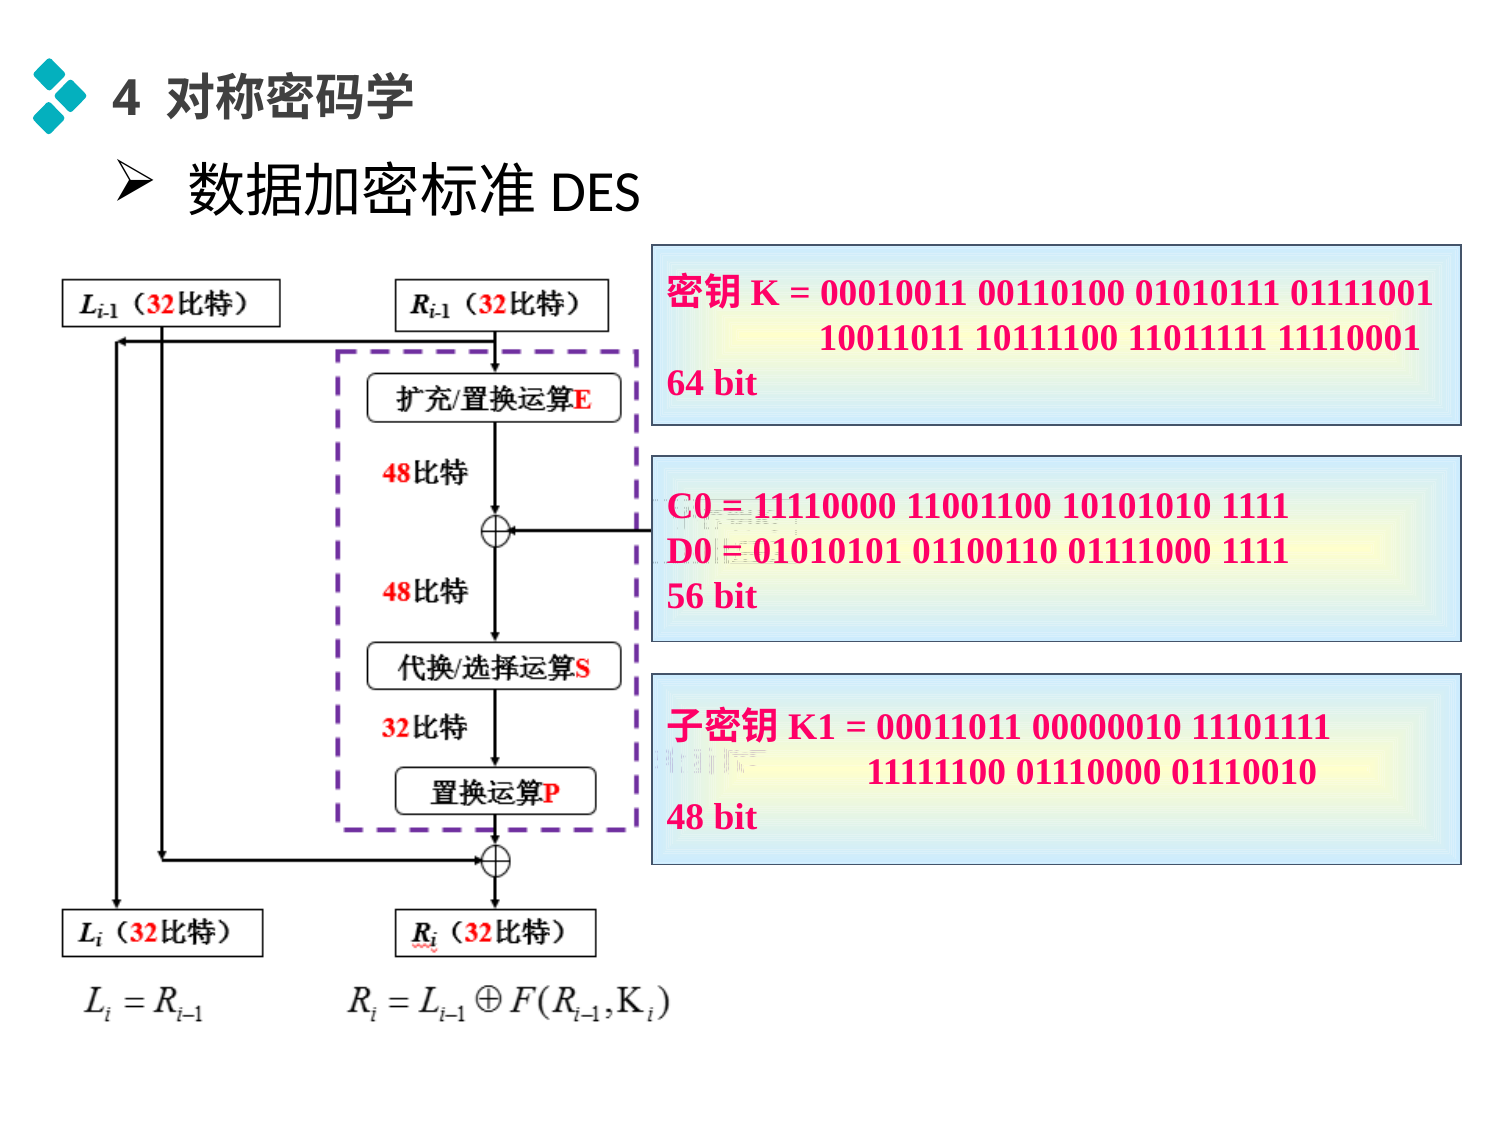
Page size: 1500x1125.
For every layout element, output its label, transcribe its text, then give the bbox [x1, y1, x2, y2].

text_box [54, 79, 87, 113]
picture [48, 262, 808, 1031]
text_box 数据加密标准DES [97, 145, 656, 231]
text_box [32, 102, 65, 135]
text_box C0 = 11110000 11001100 10101010 1111 D0 = 01010101 01100110 01111000 1111 56 bit [808, 456, 1461, 642]
text_box 子密钥K1 = 00011011 00000010 11101111 11111100 01110000 01110010 48 bit [808, 674, 1461, 865]
text_box 4 对称密码学 [100, 59, 556, 131]
text_box 密钥K = 00010011 00110100 01010111 01111001 10011011 10111100 11011111 11110001 64 bit [651, 244, 1461, 425]
text_box [33, 58, 66, 91]
